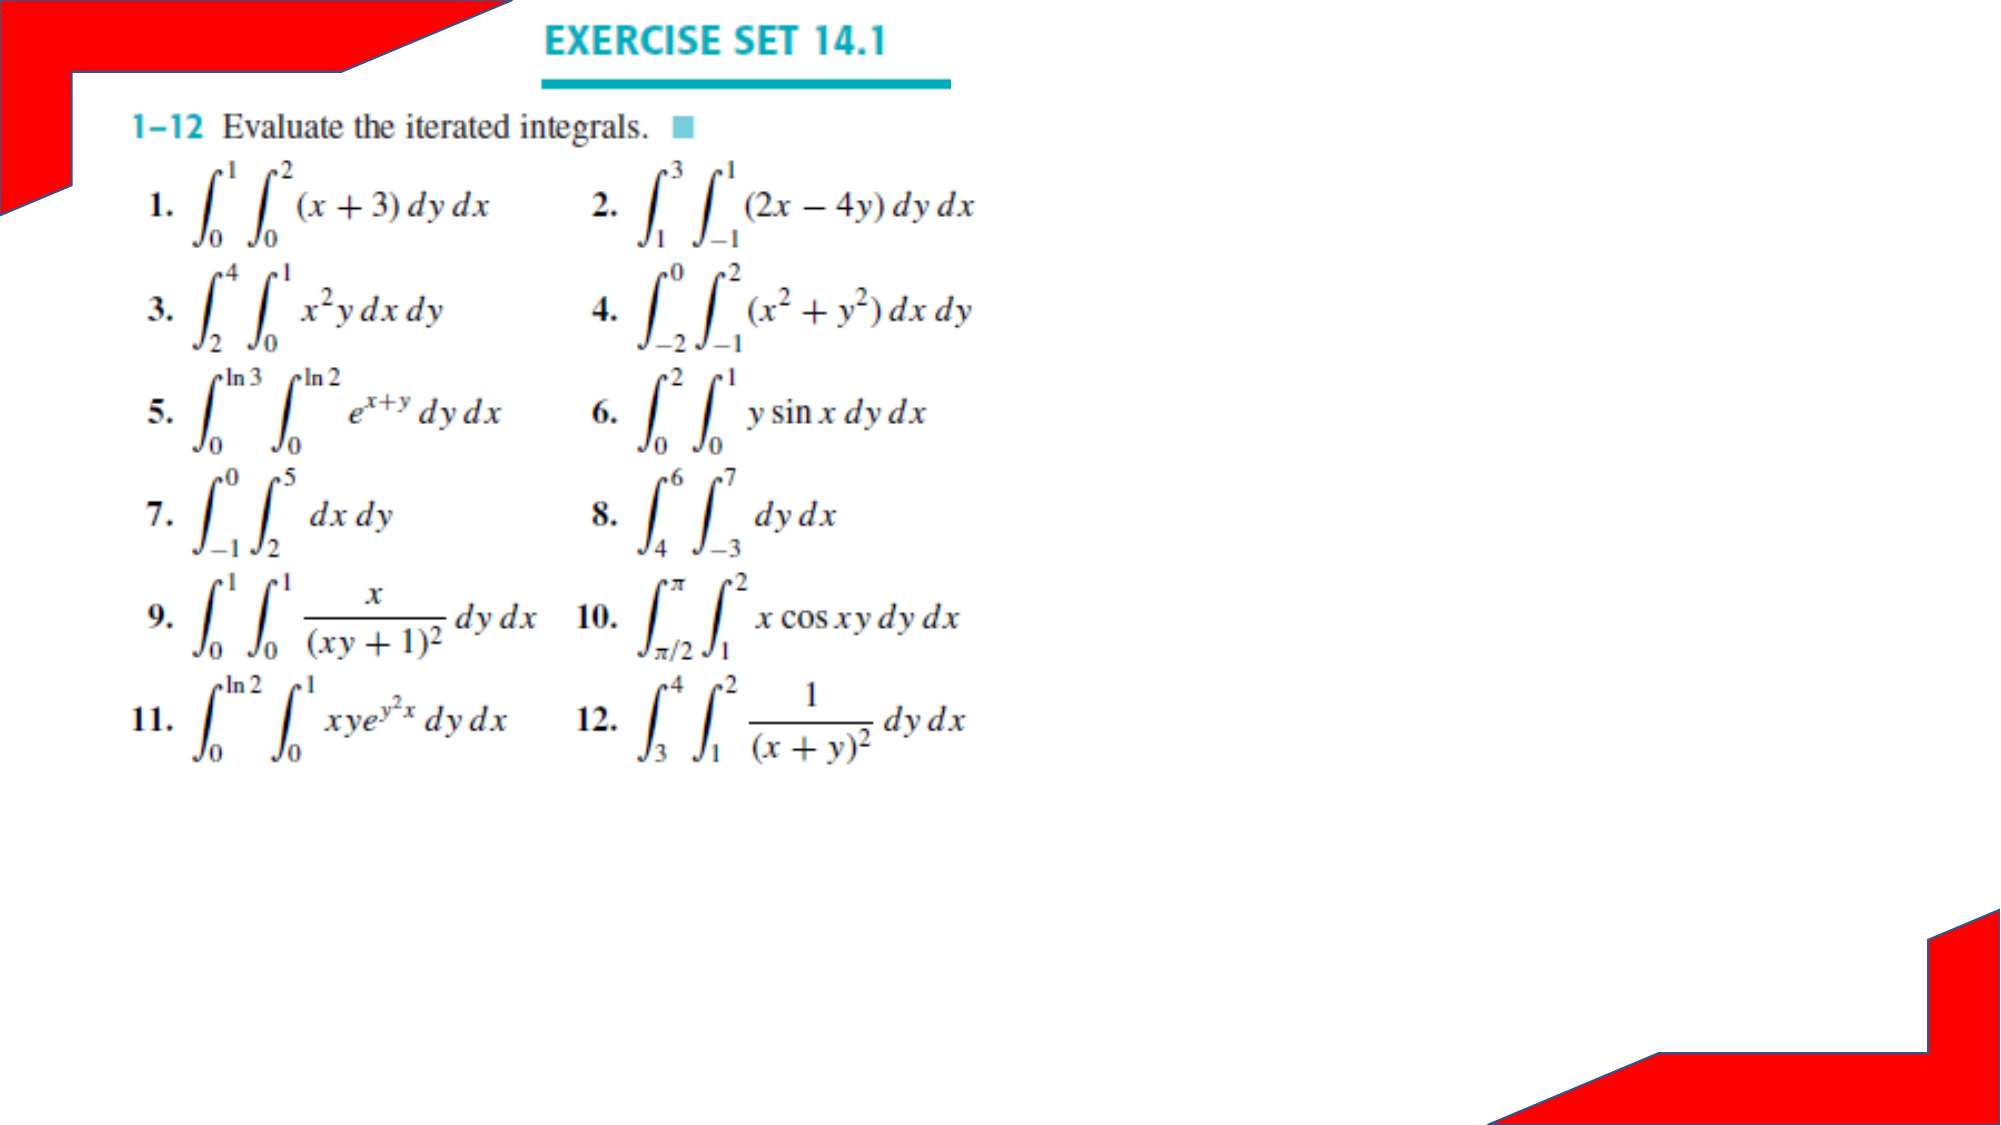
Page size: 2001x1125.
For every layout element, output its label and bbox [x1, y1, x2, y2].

picture [121, 0, 1003, 796]
text_box [1487, 908, 2000, 1125]
text_box [0, 0, 513, 217]
